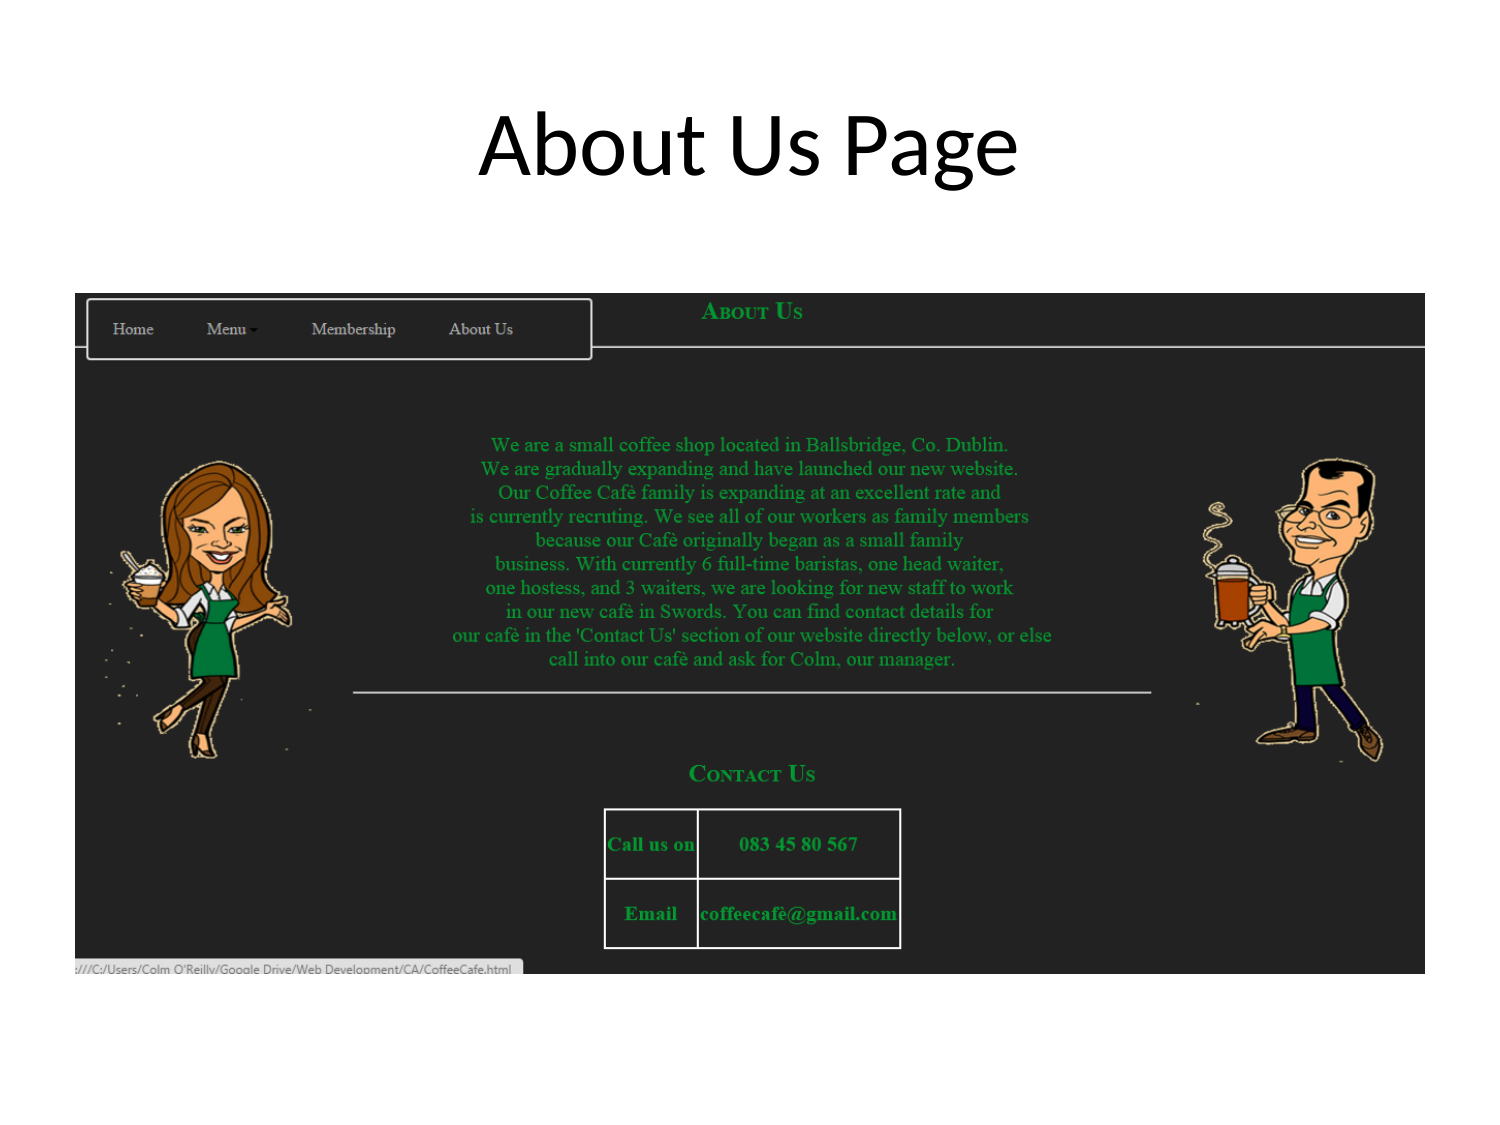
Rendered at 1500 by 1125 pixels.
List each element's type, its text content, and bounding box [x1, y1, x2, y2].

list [74, 293, 1426, 974]
title About Us Page [75, 45, 1425, 233]
